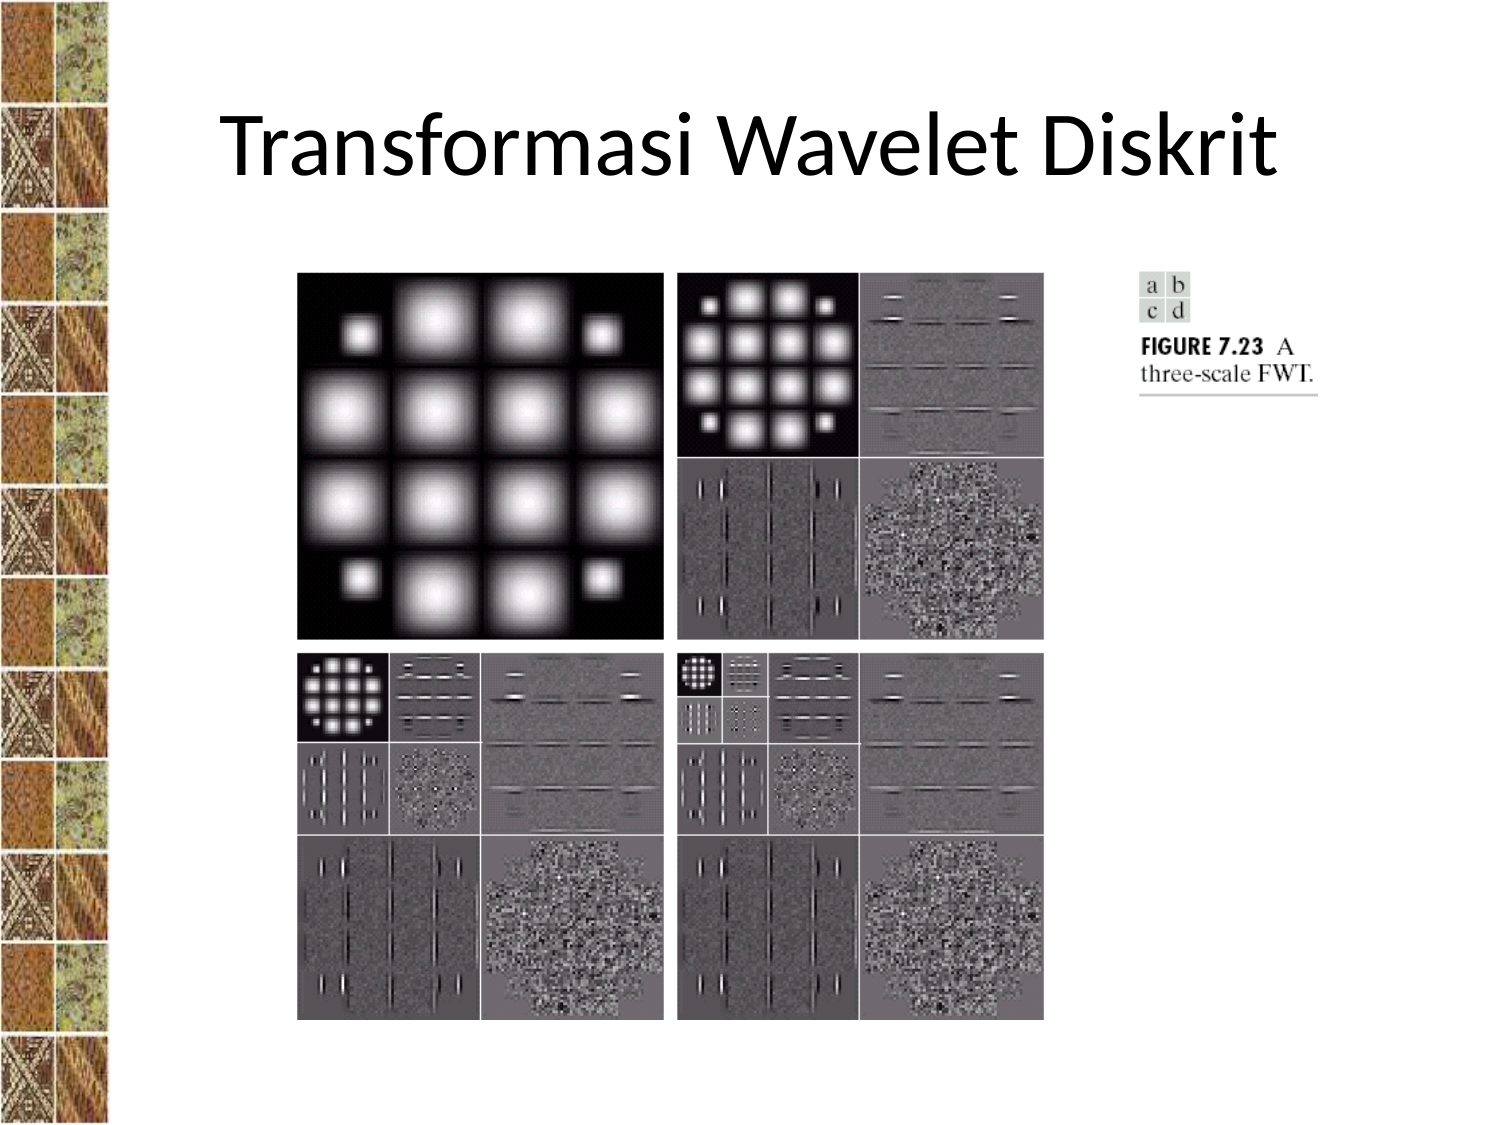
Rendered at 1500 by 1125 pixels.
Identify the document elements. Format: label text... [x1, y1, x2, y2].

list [292, 269, 1319, 1020]
picture [0, 0, 1500, 1125]
title Transformasi Wavelet Diskrit [75, 45, 1425, 233]
